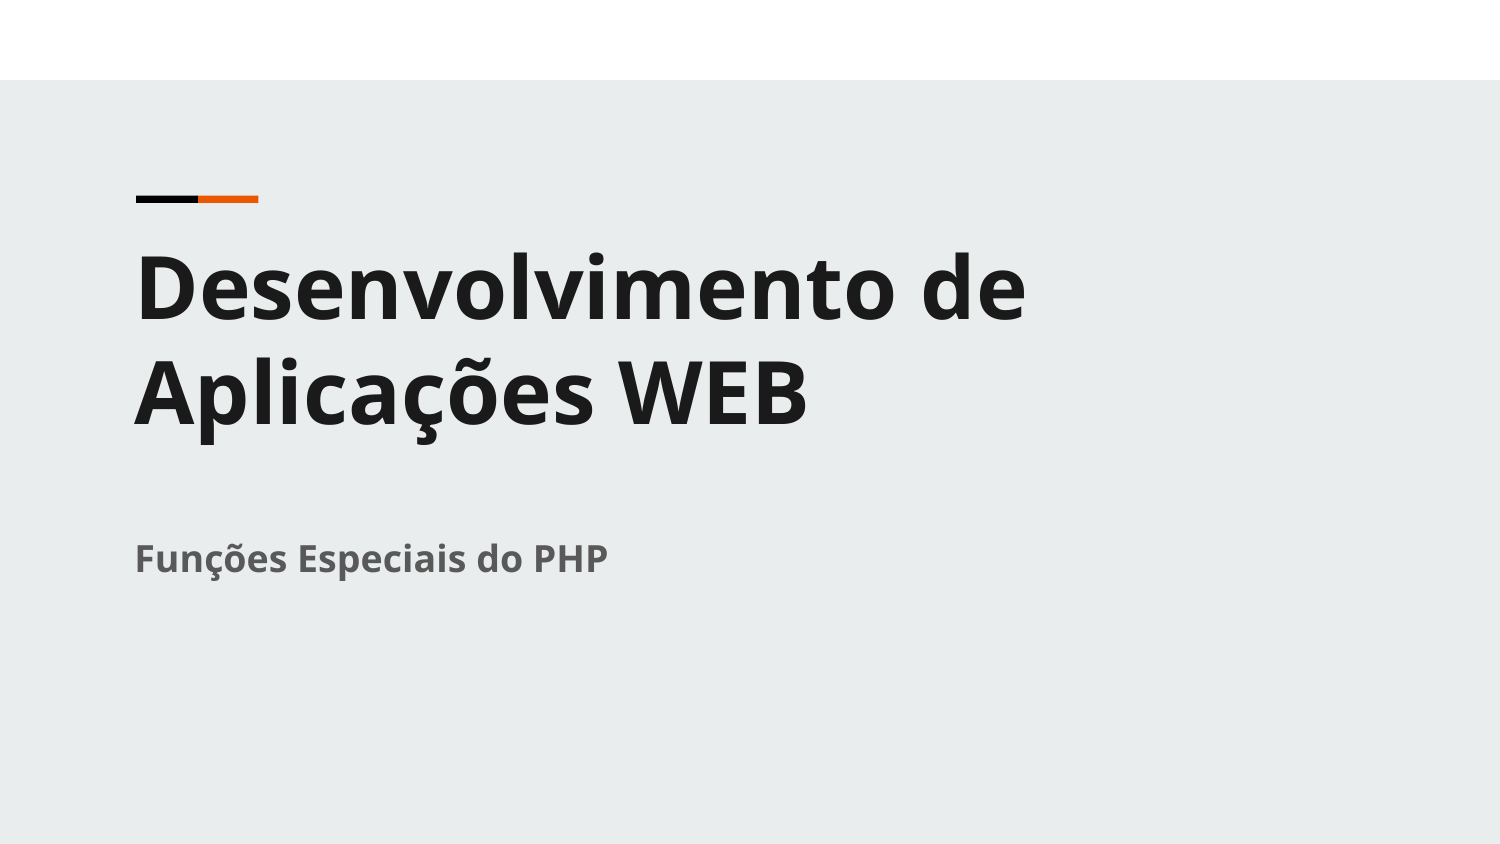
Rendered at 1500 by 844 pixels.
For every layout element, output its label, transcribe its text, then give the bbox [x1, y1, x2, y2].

text_box Desenvolvimento de Aplicações WEB [119, 216, 1381, 490]
text_box Funções Especiais do PHP [119, 520, 1381, 610]
